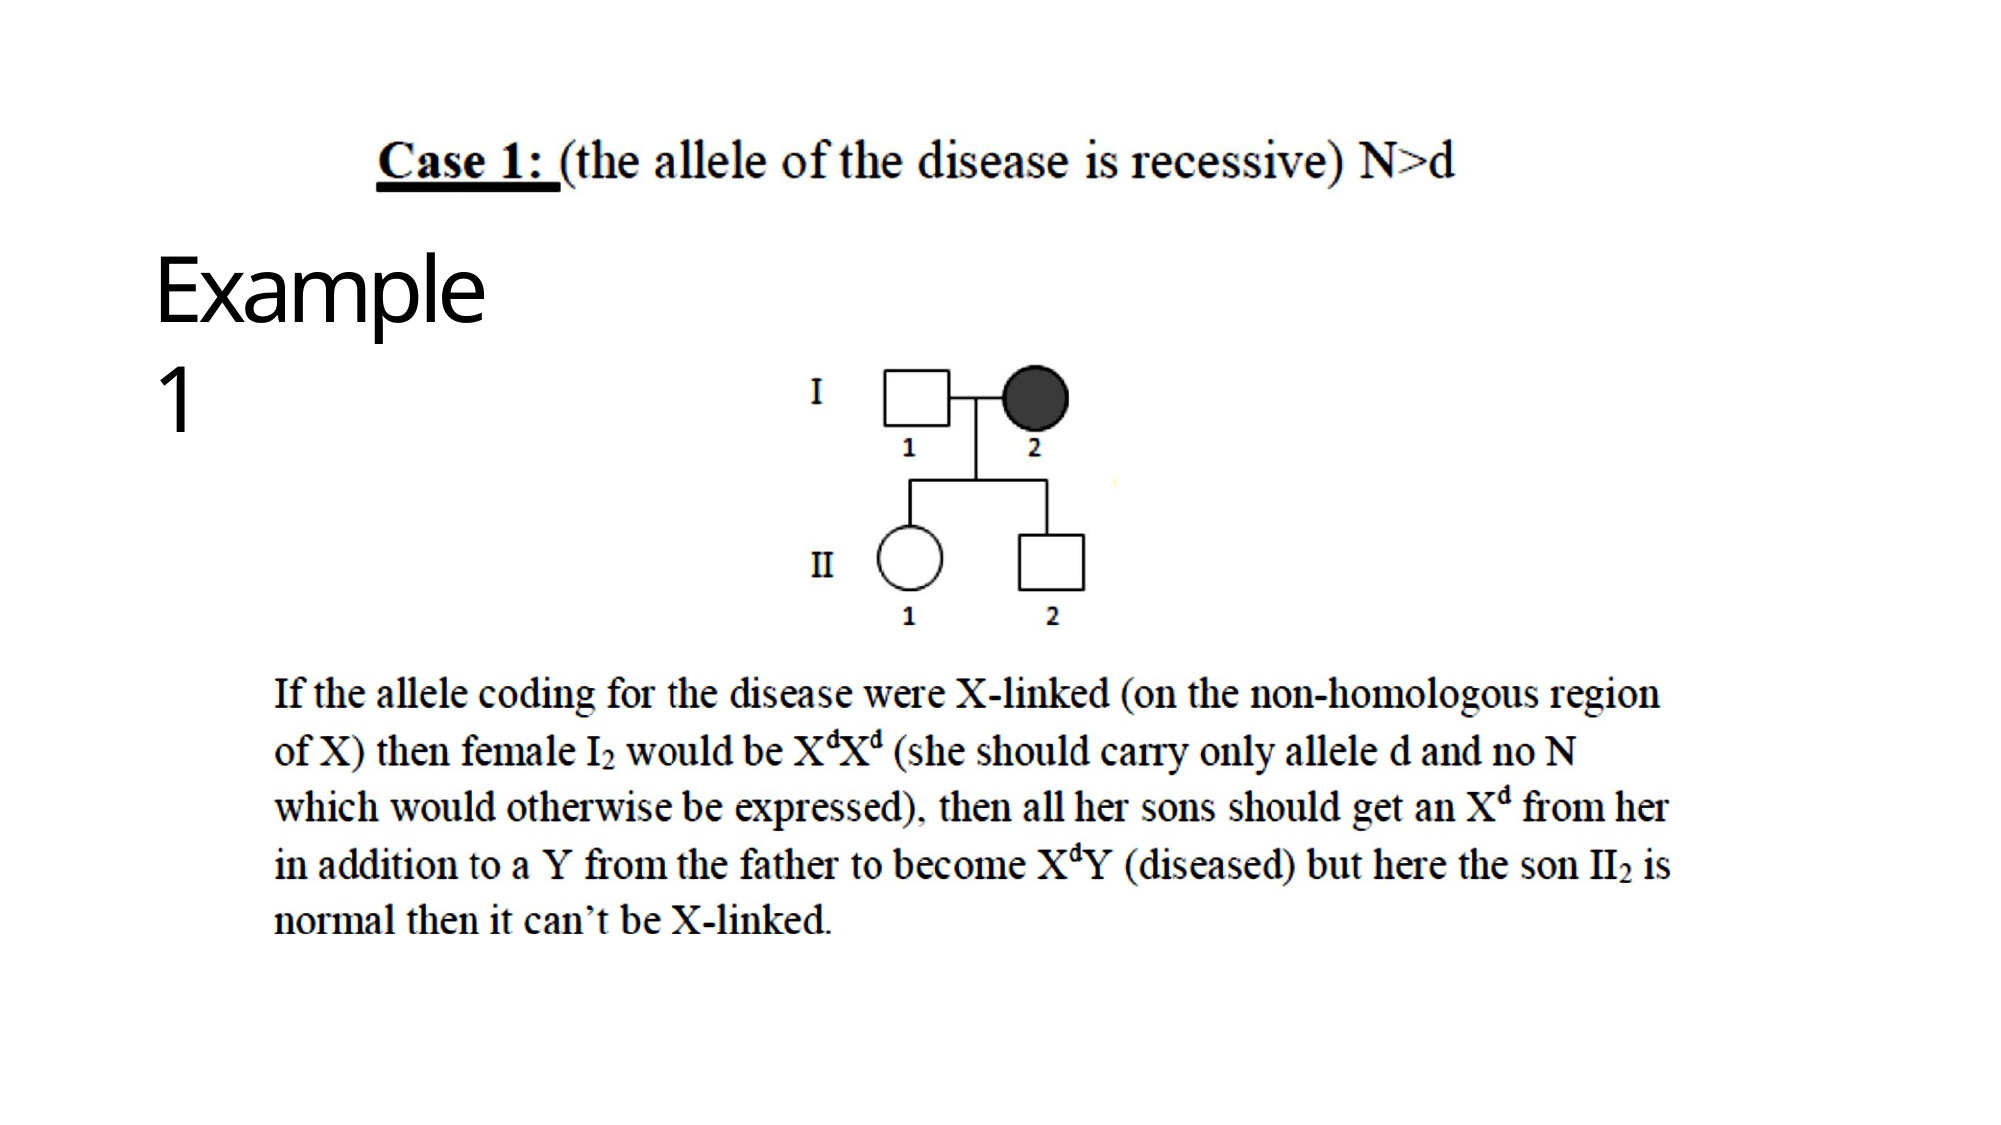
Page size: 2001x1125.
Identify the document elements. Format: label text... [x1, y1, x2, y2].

text_box Example 1 [150, 228, 533, 451]
text_box [369, 131, 1464, 196]
text_box [273, 676, 1671, 934]
text_box [805, 360, 1120, 631]
